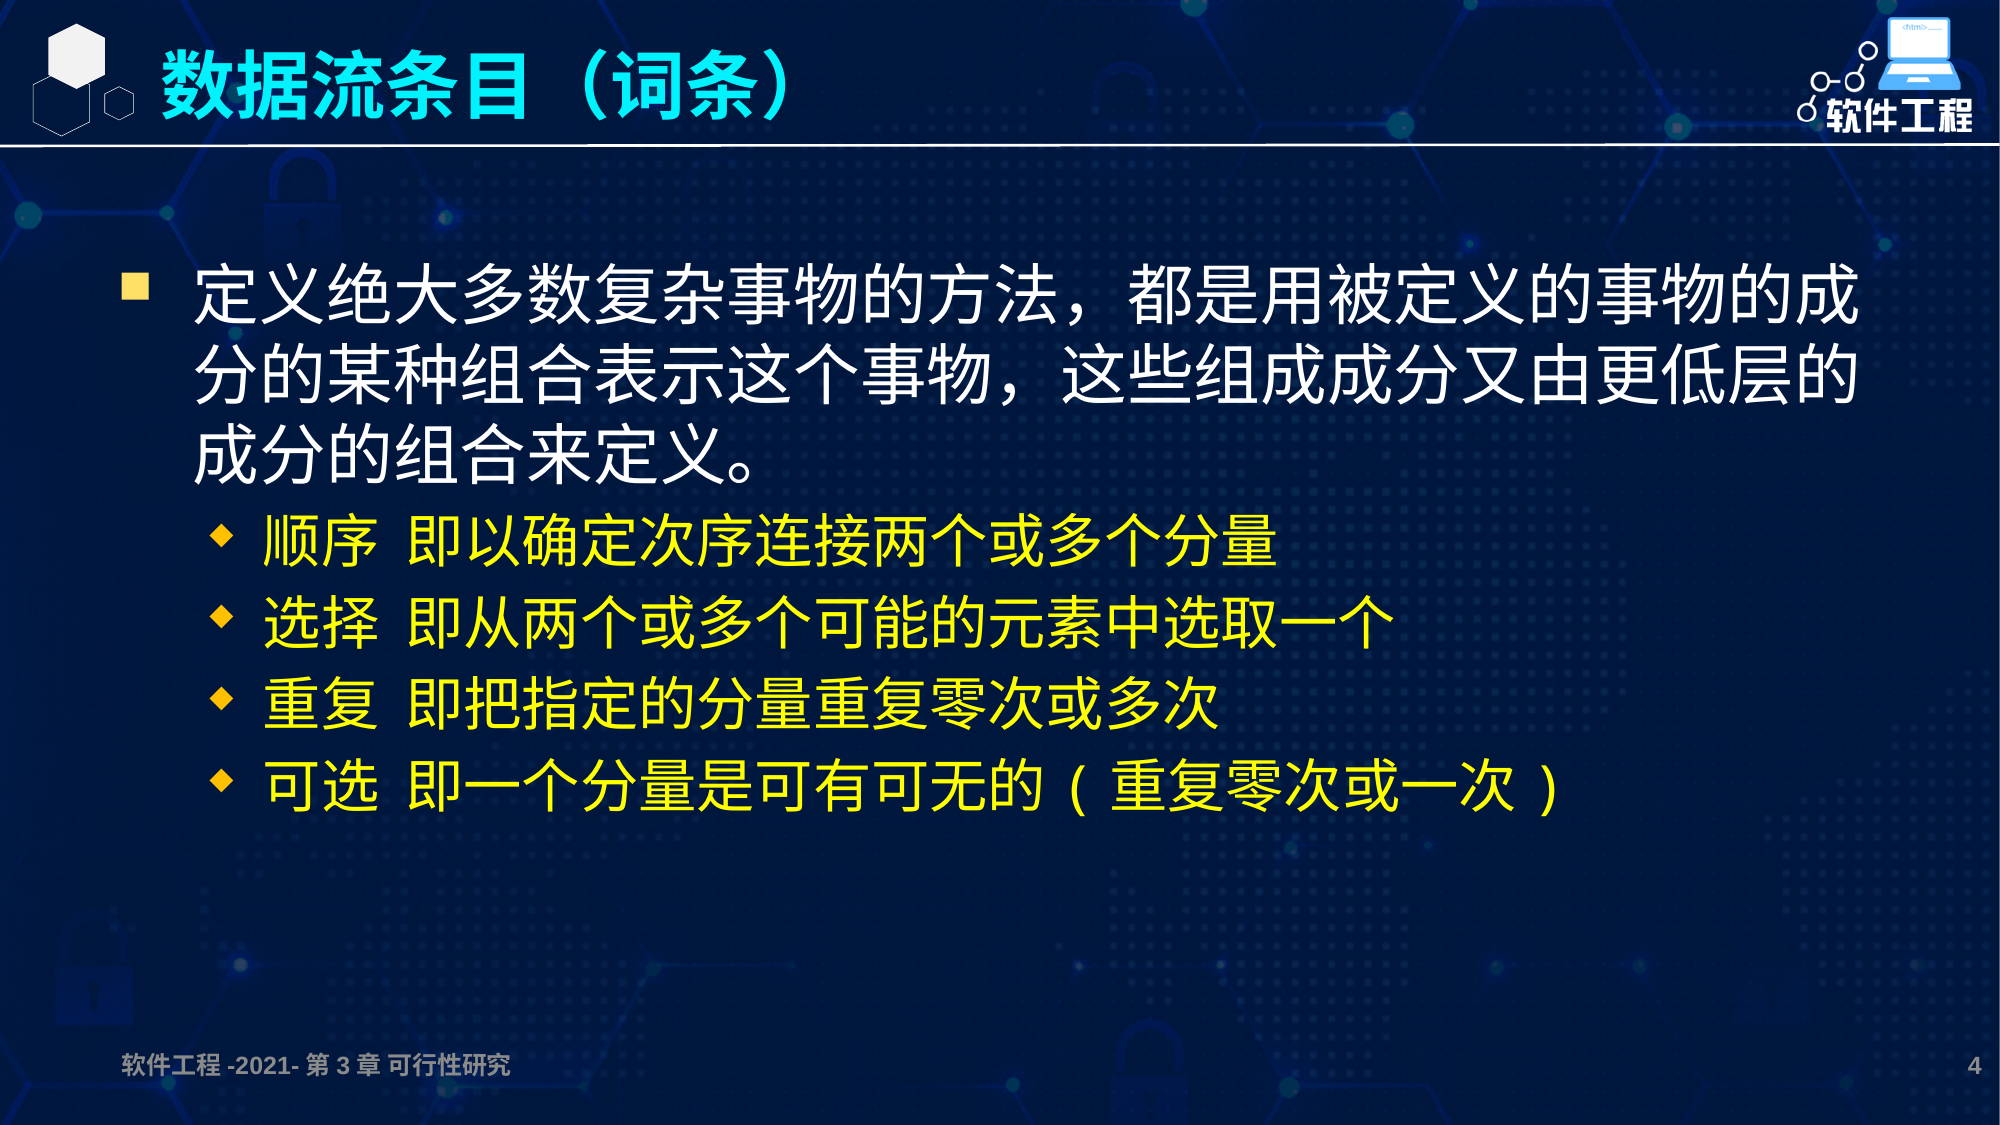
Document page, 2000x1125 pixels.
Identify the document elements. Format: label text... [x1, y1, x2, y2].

list 定义绝大多数复杂事物的方法，都是用被定义的事物的成分的某种组合表示这个事物，这些组成成分又由更低层的成分的组合来定义。 顺序 即以确定次序连接两个或多个分量 选择 即从两个或多个可能的元素中选取一个 重复 即把指定的分量重复零次或多次 可选 即一个分量是可有可无的(重复零次或一次) [99, 243, 1900, 1005]
picture [0, 146, 2000, 1125]
slide_number 4 [1533, 1025, 2000, 1104]
text_box 数据流条目（词条） [145, 30, 977, 136]
footer 软件工程-2021-第3章 可行性研究 [0, 1025, 634, 1104]
picture [0, 0, 2000, 145]
